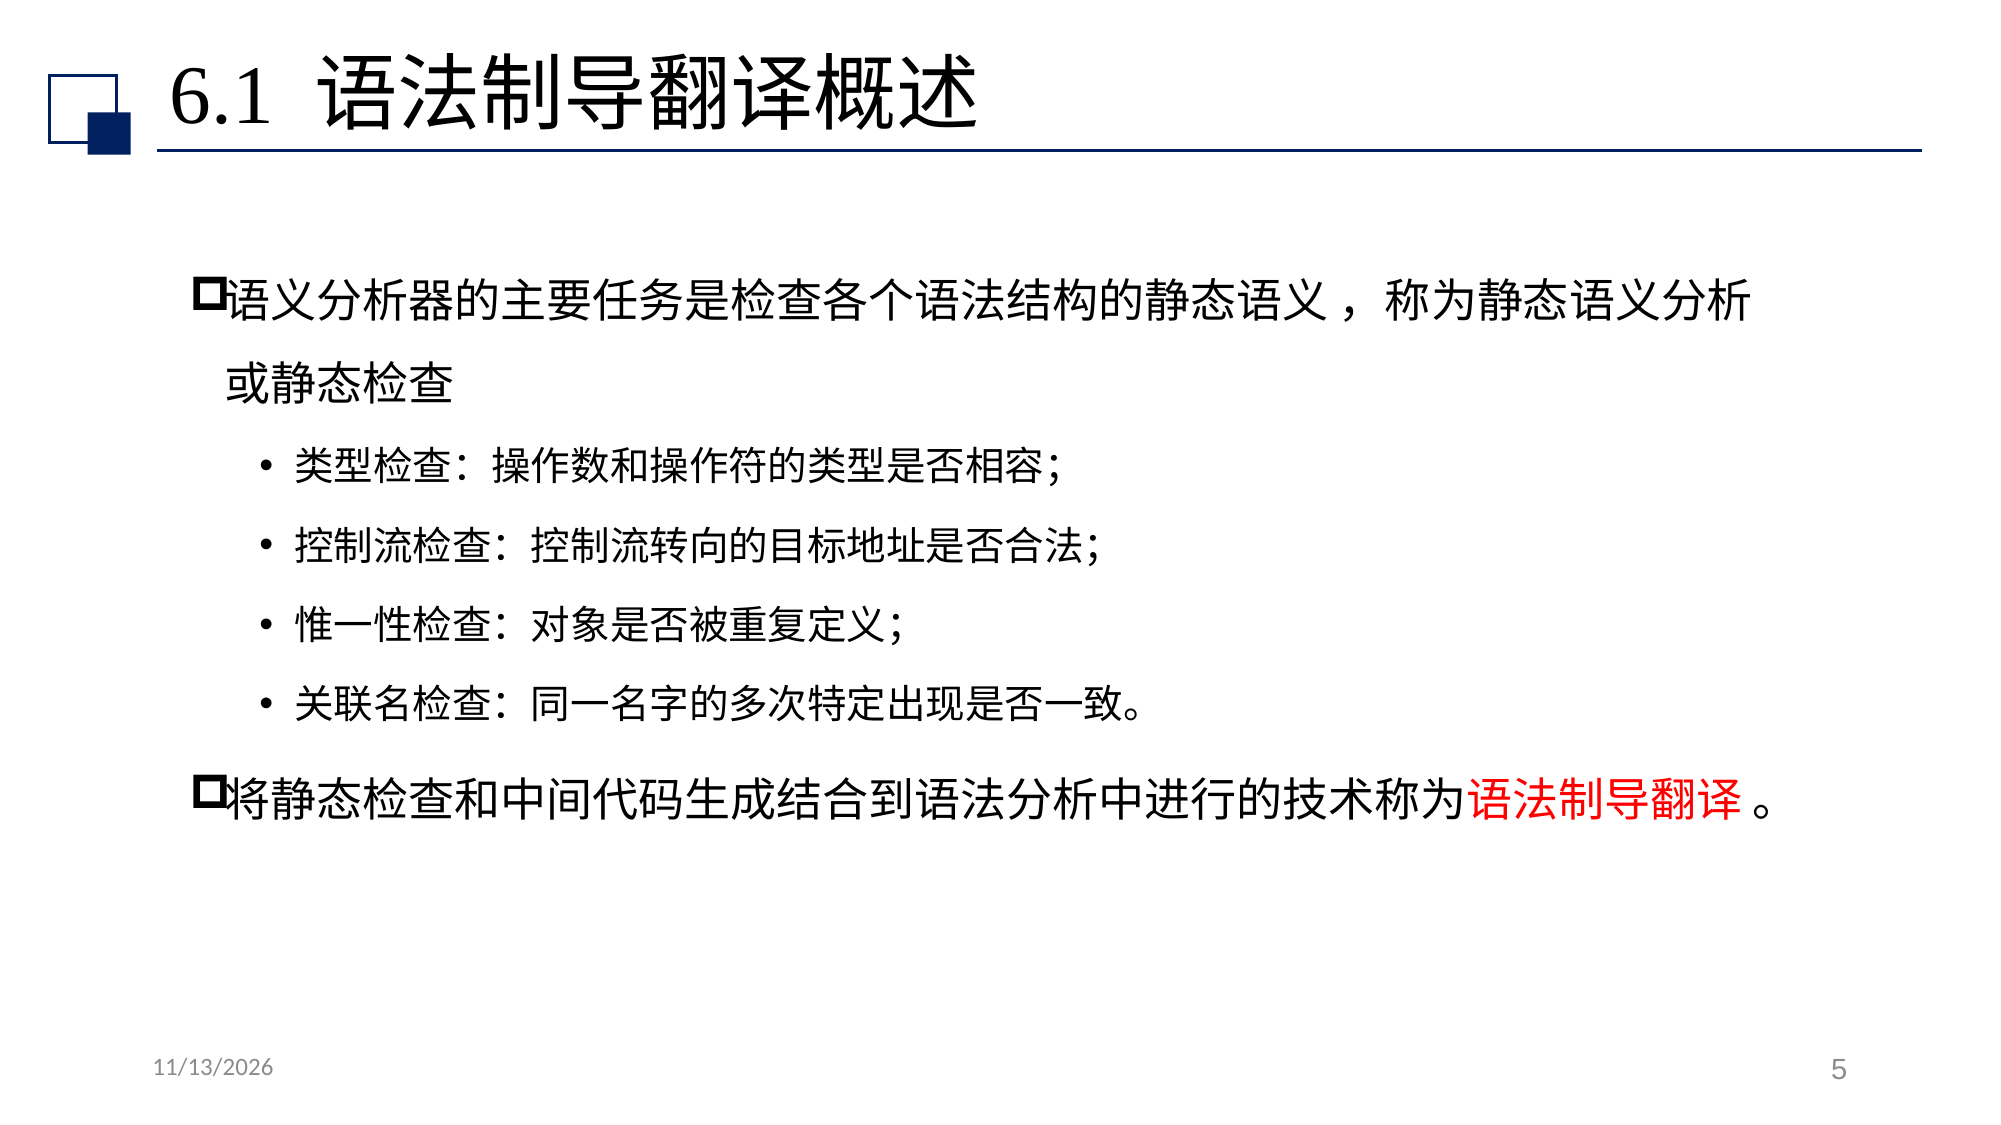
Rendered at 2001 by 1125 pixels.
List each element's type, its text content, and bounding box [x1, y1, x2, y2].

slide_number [137, 1042, 588, 1103]
list 语义分析器的主要任务是检查各个语法结构的静态语义 ，称为静态语义分析或静态检查 类型检查：操作数和操作符的类型是否相容； 控制流检查：控制流转向的目标地址是否合法； 惟一性检查：对象是否被重复定义； 关联名检查：同一名字的多次特定出现是否一致。 将静态检查和中间代码生成结合到语法分析中进行的技术称为语法制导翻译 。 [174, 236, 1780, 914]
slide_number 5 [1412, 1042, 1863, 1103]
title 6.1 语法制导翻译概述 [154, 50, 1880, 143]
